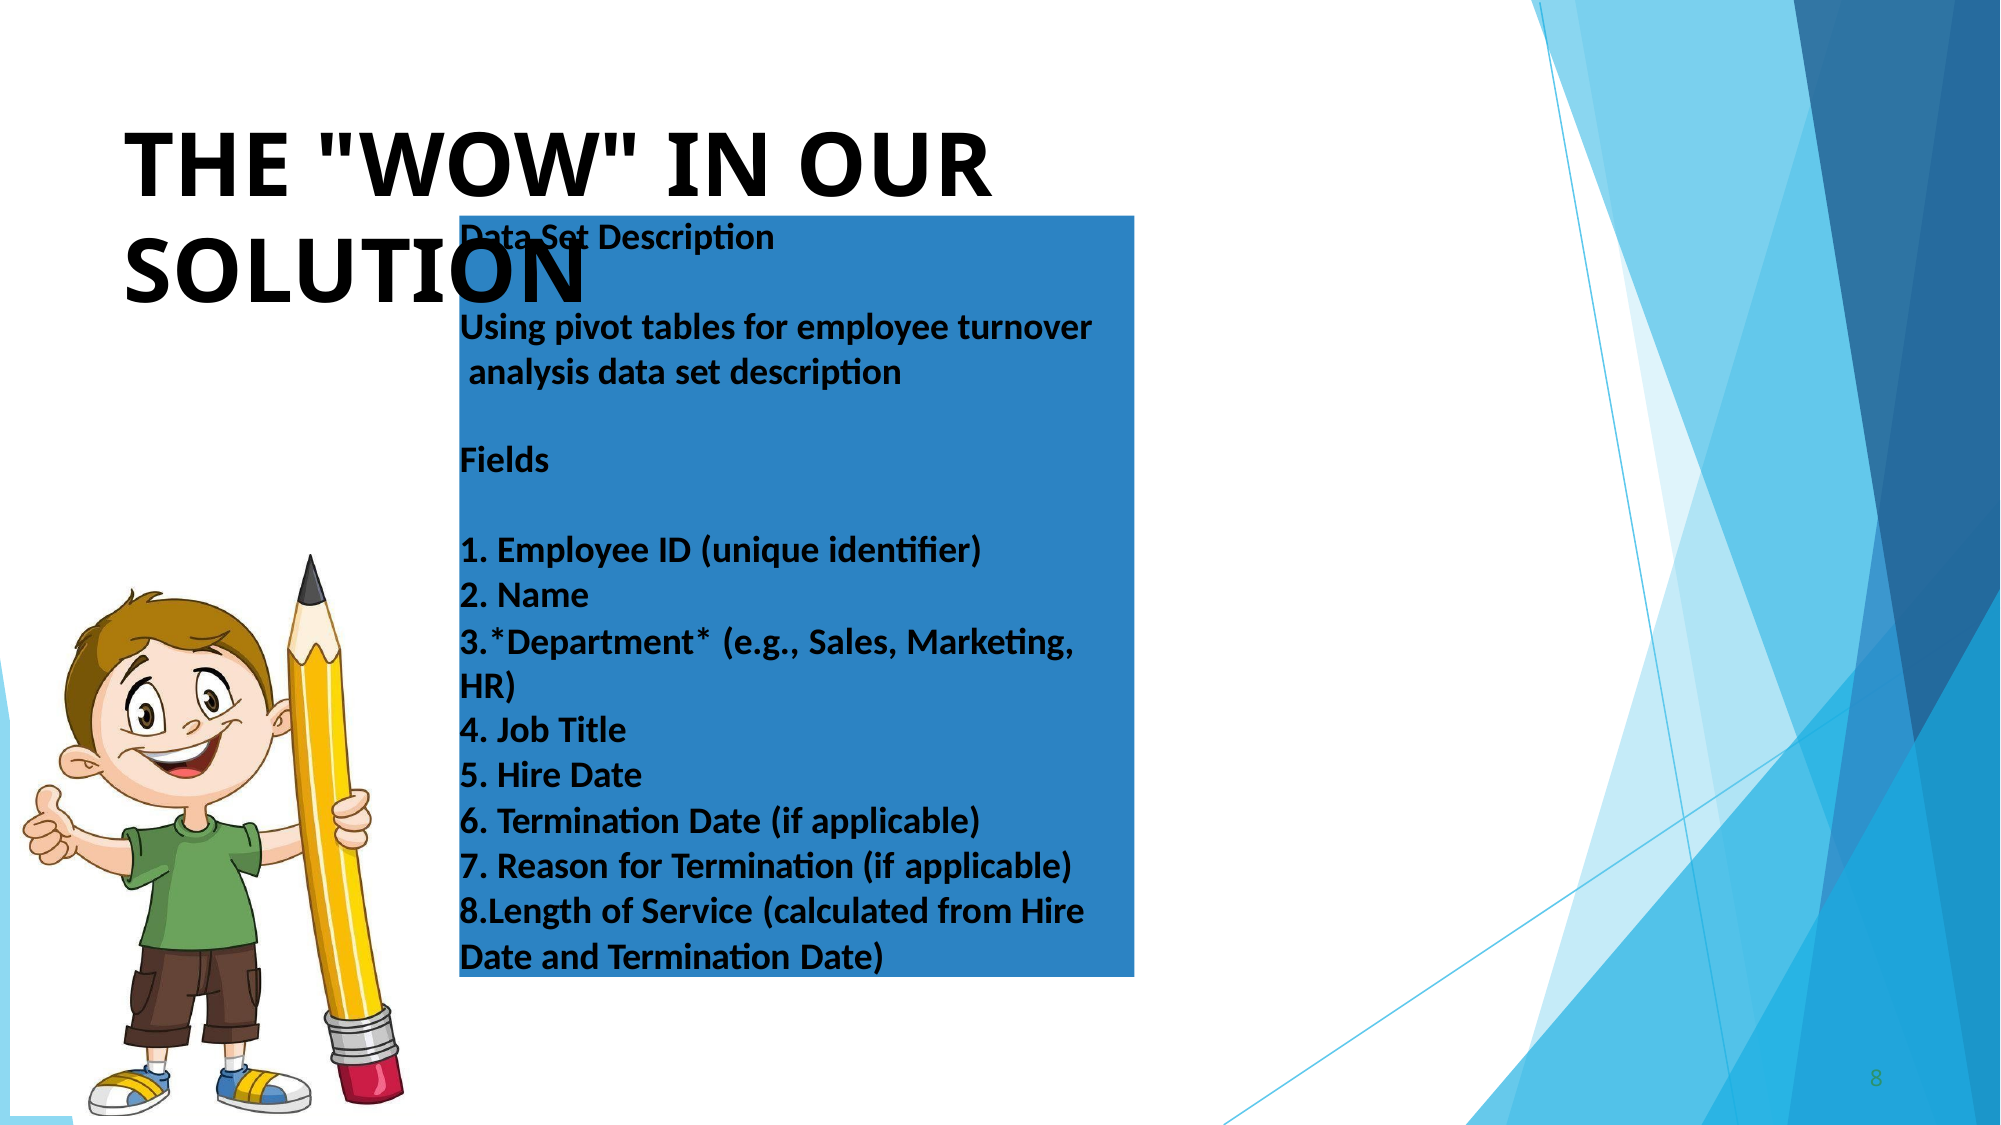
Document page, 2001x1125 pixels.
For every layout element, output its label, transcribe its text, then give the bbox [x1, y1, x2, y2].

slide_number 8 [1863, 1062, 1889, 1125]
text_box Data Set Description Using pivot tables for employee turnover analysis data set description Fields Employee ID (unique identifier) Name *Department* (e.g., Sales, Marketing, HR) Job Title Hire Date Termination Date (if applicable) Reason for Termination (if applicable) Length of Service (calculated from Hire Date and Termination Date) [459, 321, 1135, 977]
picture [10, 554, 416, 1116]
title THE "WOW" IN OUR SOLUTION [121, 105, 1368, 321]
